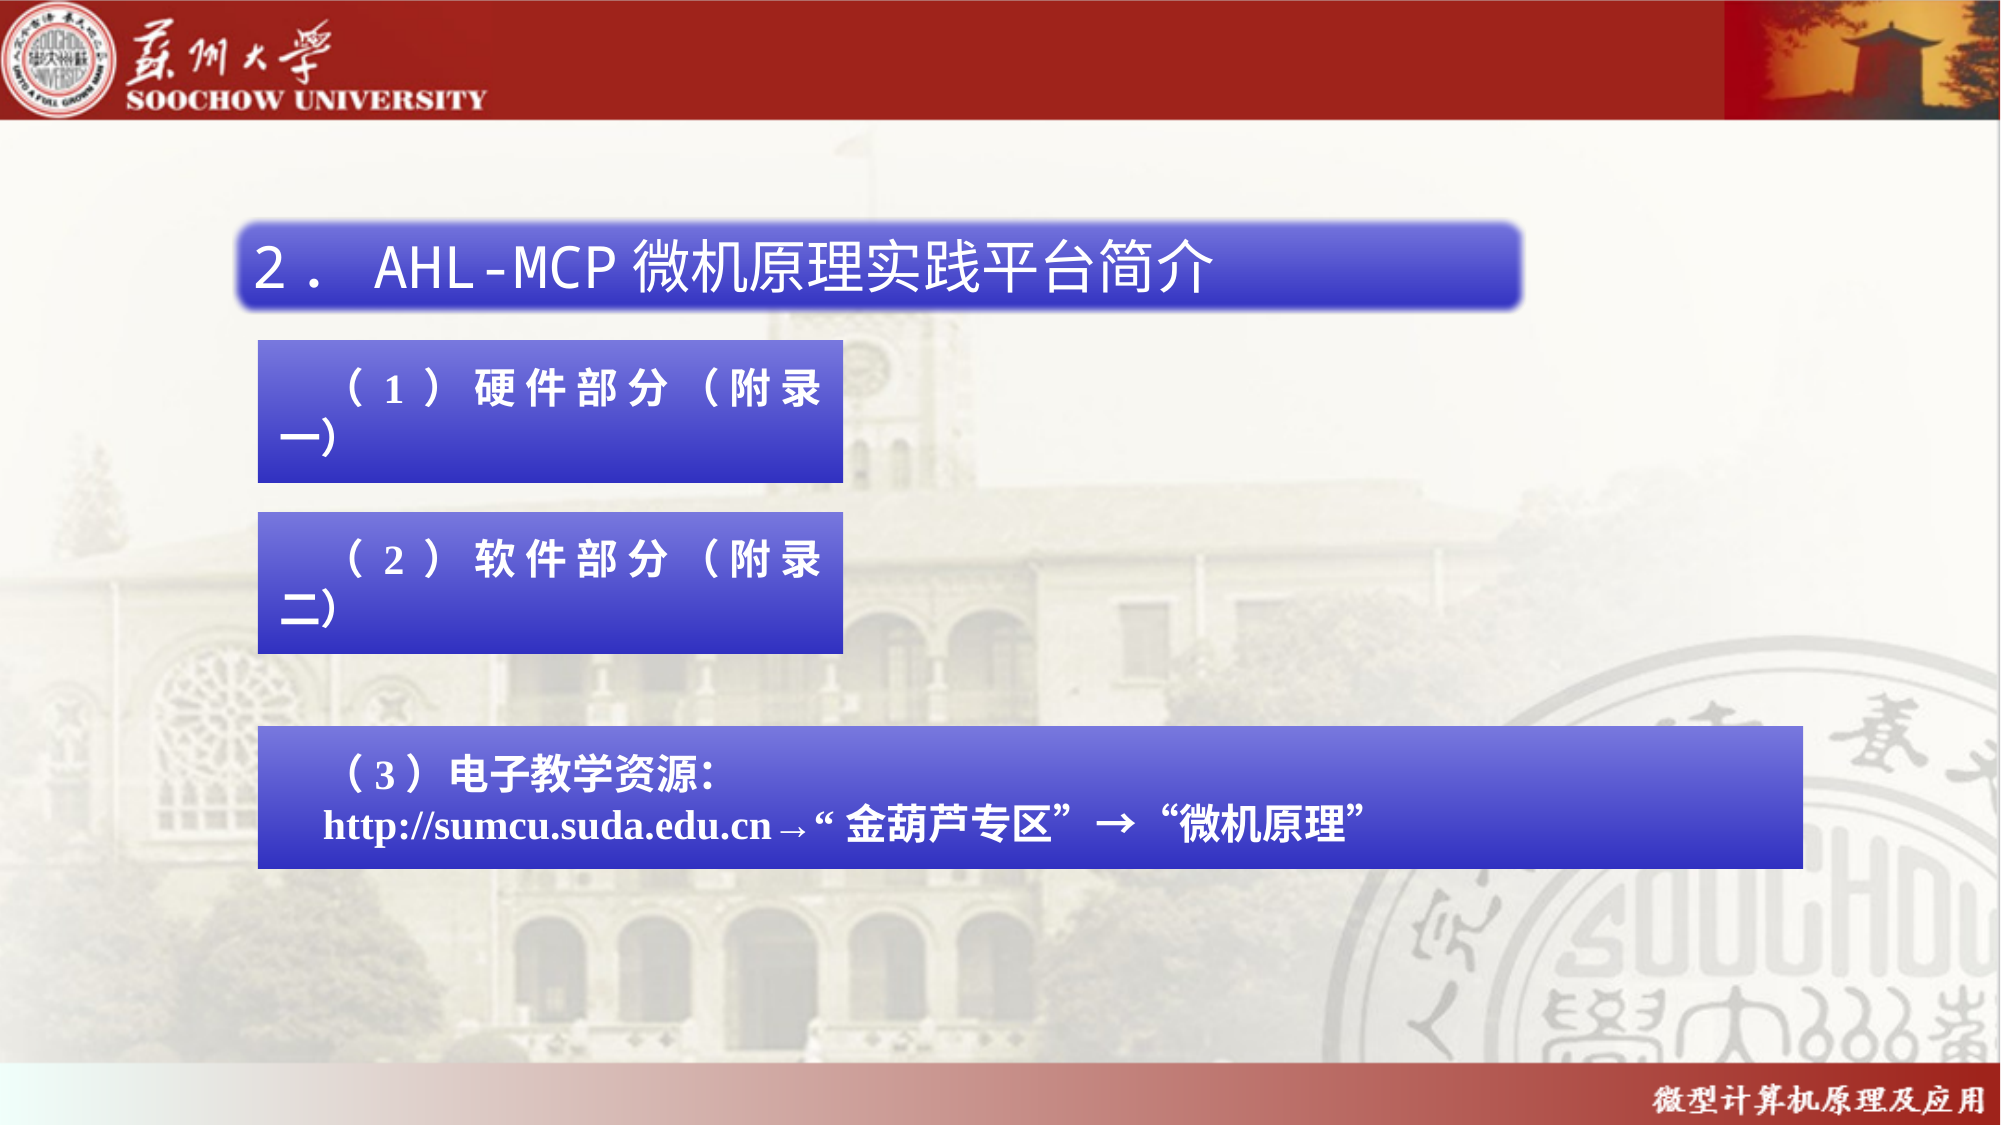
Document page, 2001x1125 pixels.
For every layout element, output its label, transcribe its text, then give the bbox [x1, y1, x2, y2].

text_box （1）硬件部分（附录一） [257, 340, 844, 483]
text_box （3）电子教学资源： http://sumcu.suda.edu.cn→“金葫芦专区”→“微机原理” [257, 726, 1804, 869]
picture [0, 0, 2001, 1125]
text_box （2）软件部分（附录二） [257, 512, 844, 654]
text_box 2．AHL-MCP微机原理实践平台简介 [244, 230, 1515, 304]
